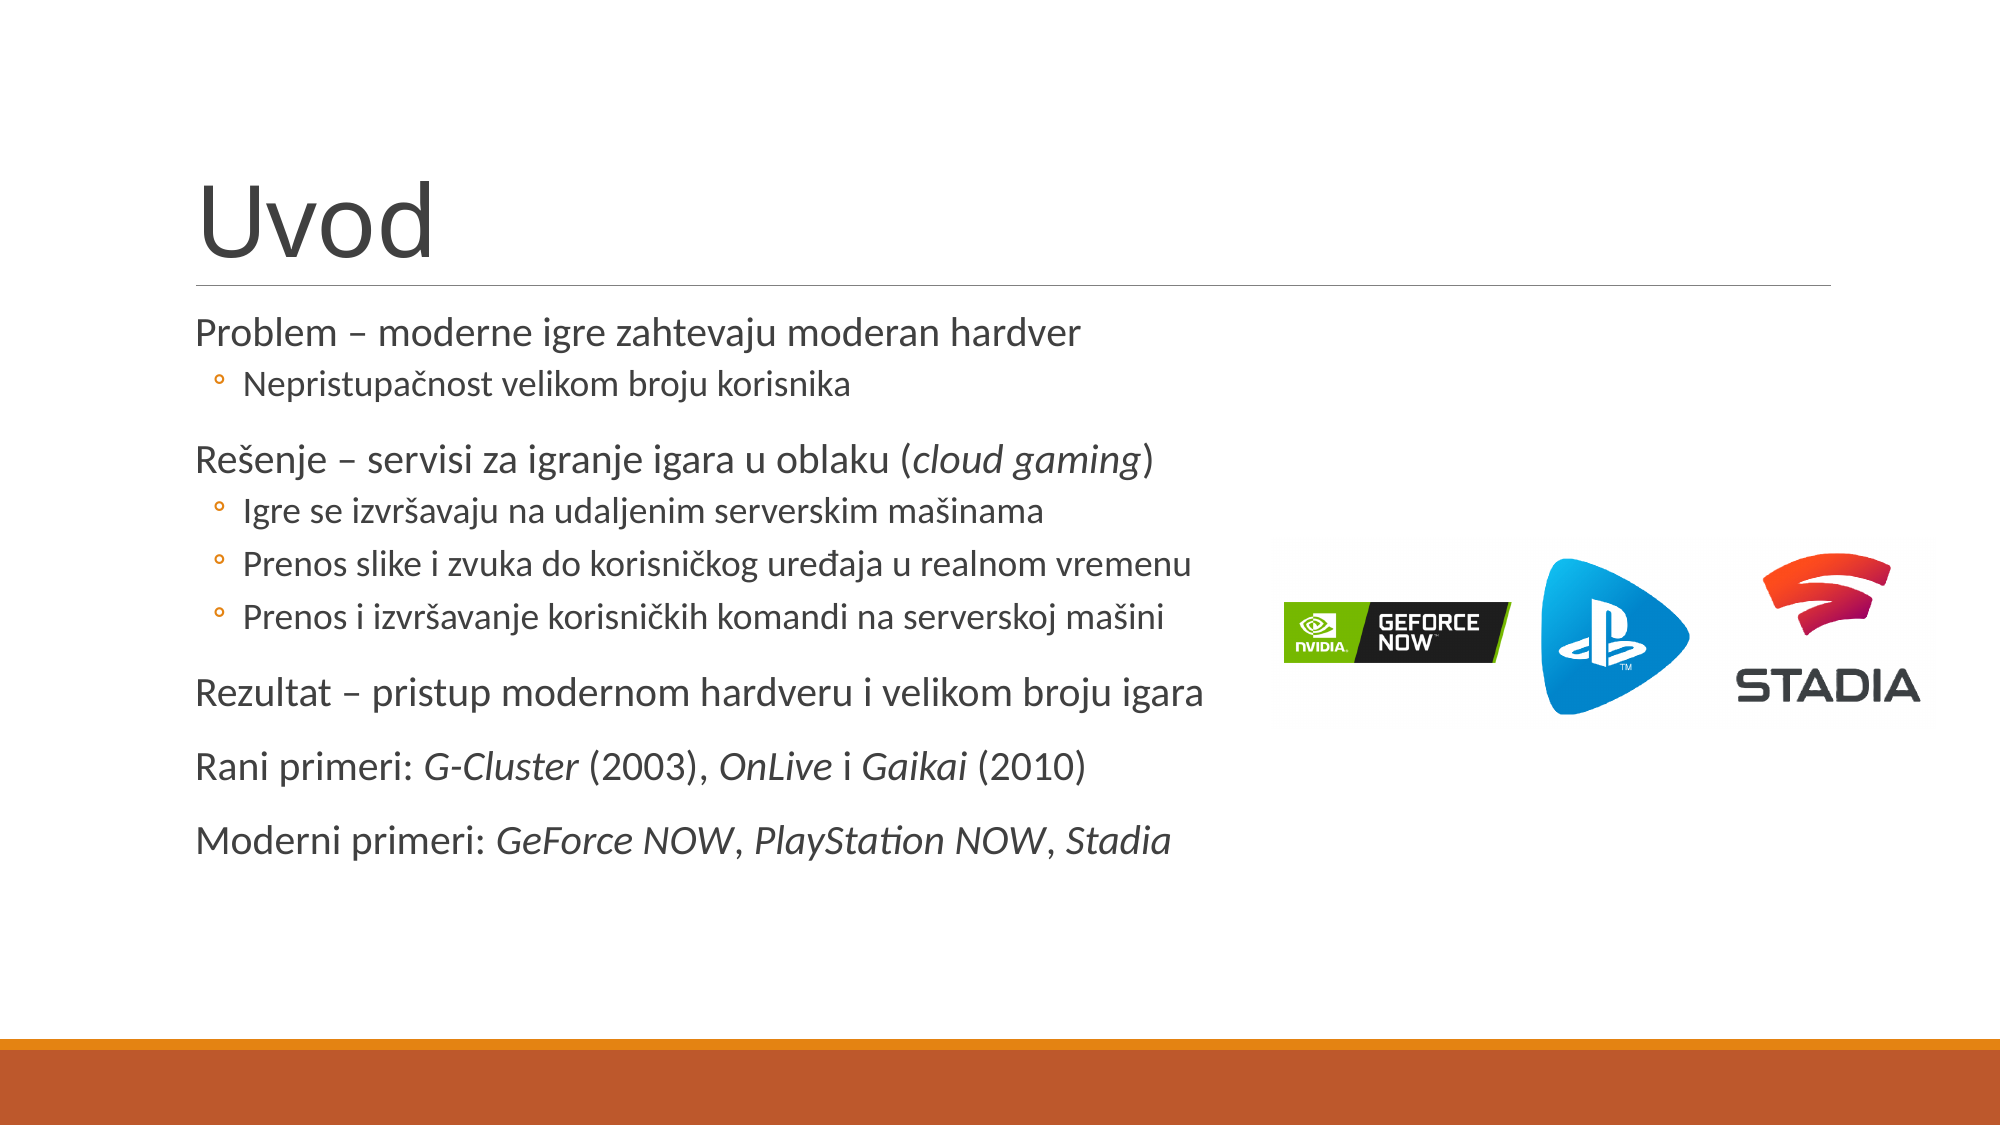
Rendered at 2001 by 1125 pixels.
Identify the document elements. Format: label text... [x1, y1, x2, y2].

picture [1270, 536, 1937, 729]
title Uvod [180, 47, 1830, 285]
list Problem – moderne igre zahtevaju moderan hardver Nepristupačnost velikom broju korisnika Rešenje – servisi za igranje igara u oblaku (cloud gaming) Igre se izvršavaju na udaljenim serverskim mašinama Prenos slike i zvuka do korisničkog uređaja u realnom vremenu Prenos i izvršavanje korisničkih komandi na serverskoj mašini Rezultat – pristup modernom hardveru i velikom broju igara Rani primeri: G-Cluster (2003), OnLive i Gaikai (2010) Moderni primeri: GeForce NOW, PlayStation NOW, Stadia [180, 302, 1830, 963]
